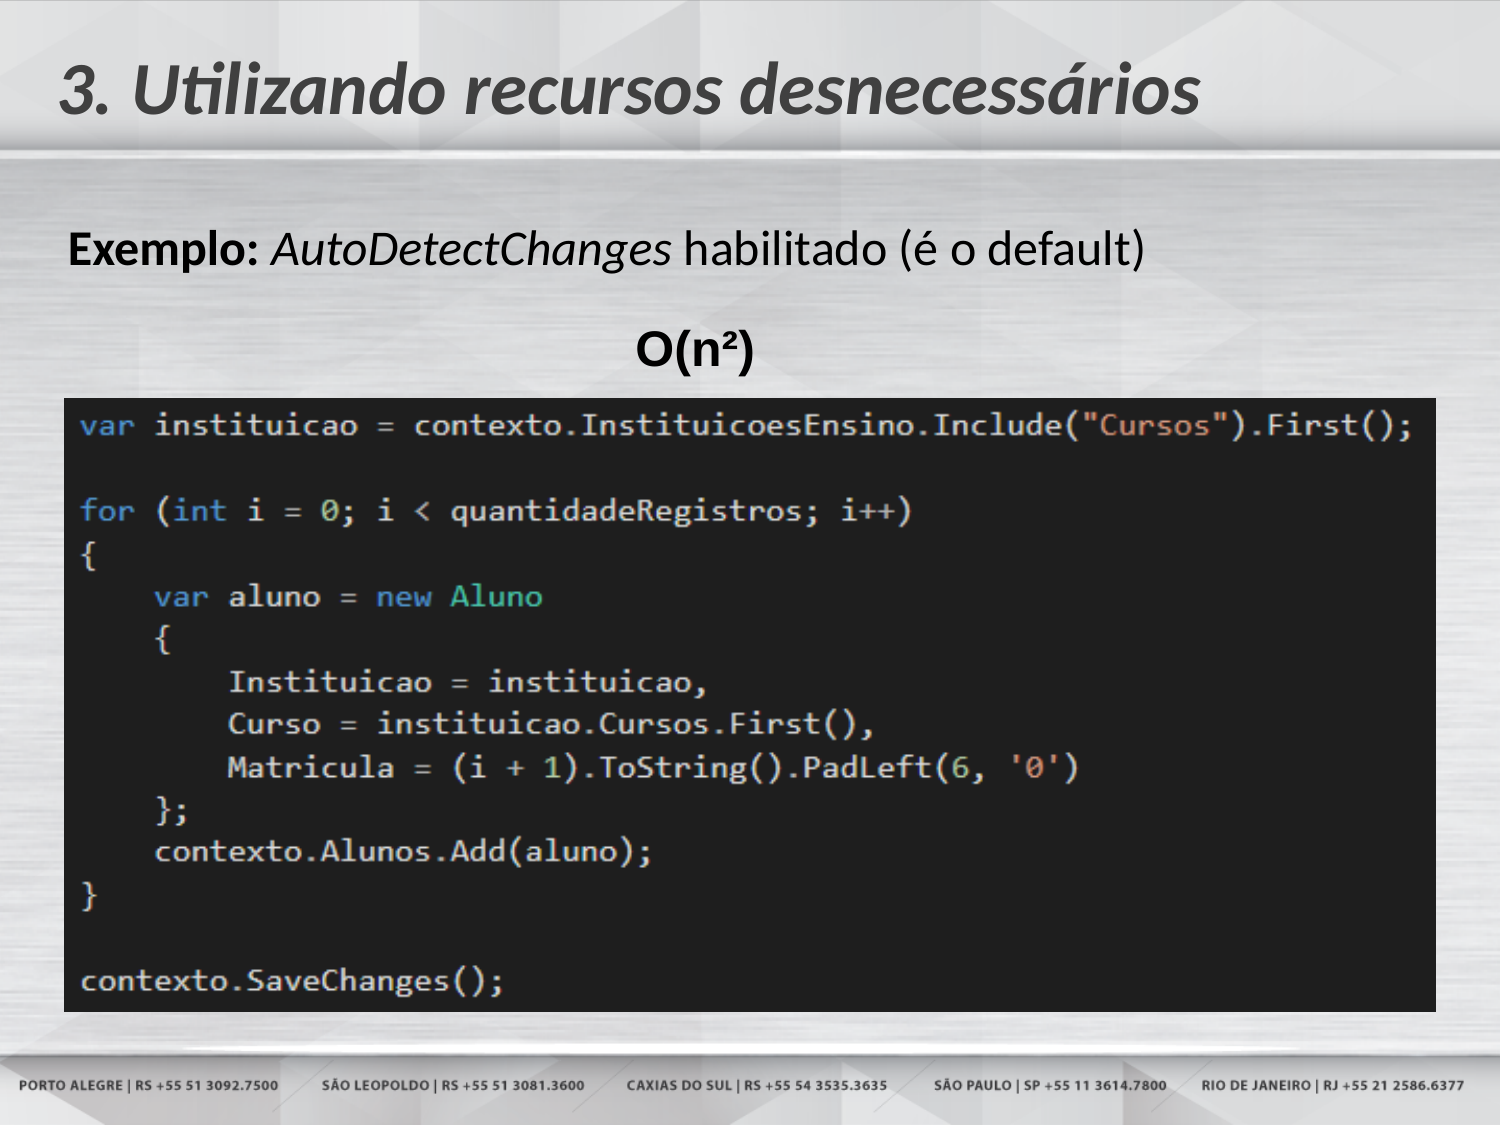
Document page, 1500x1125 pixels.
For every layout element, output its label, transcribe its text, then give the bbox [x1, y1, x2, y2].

text_box O(n²) [620, 309, 771, 385]
picture [0, 0, 1500, 1125]
list Exemplo: AutoDetectChanges habilitado (é o default) [53, 208, 1412, 1035]
title 3. Utilizando recursos desnecessários [41, 0, 1459, 138]
